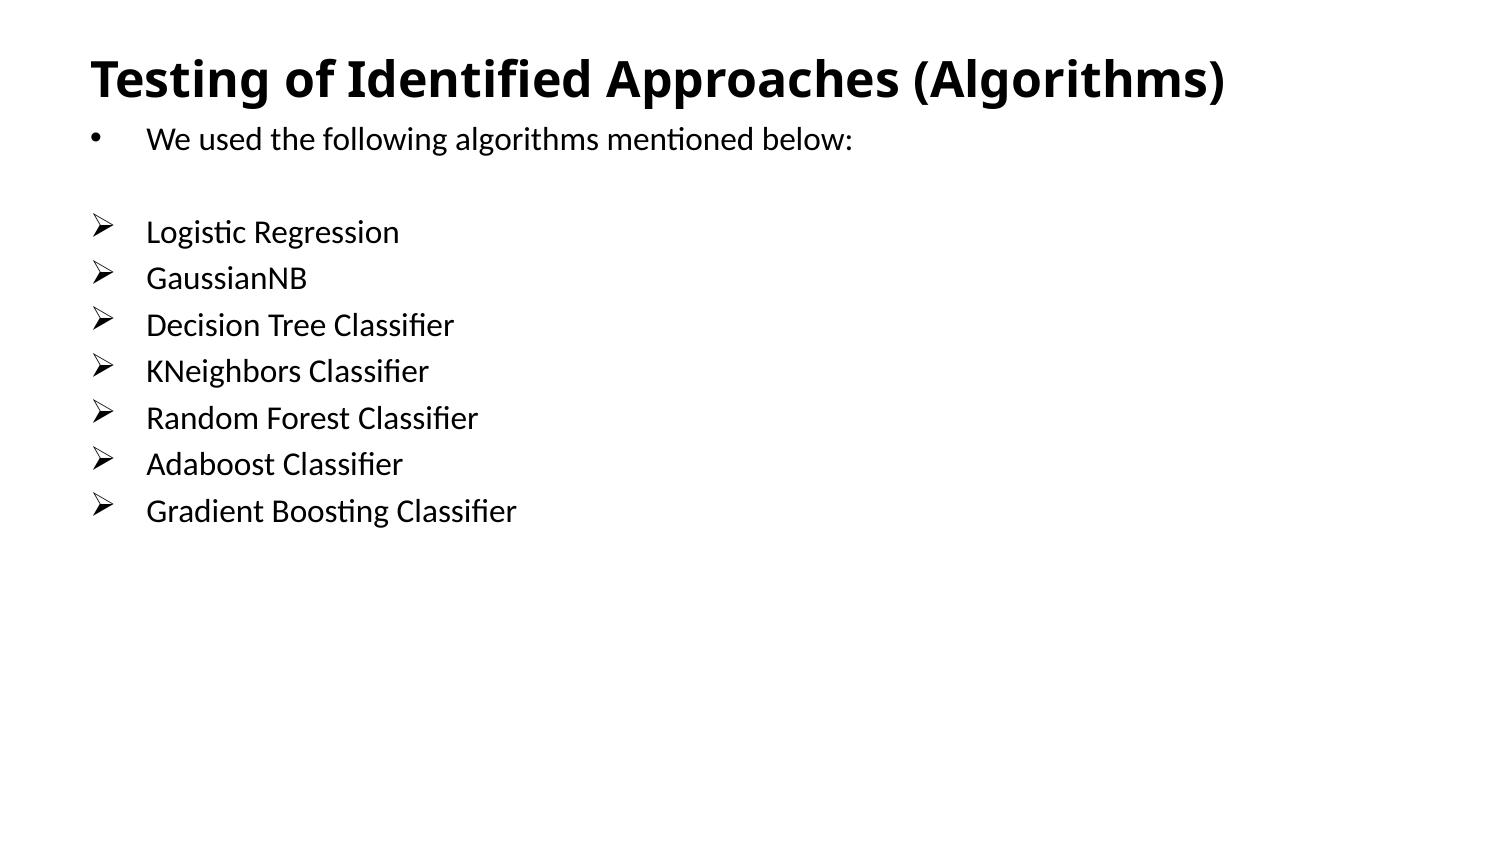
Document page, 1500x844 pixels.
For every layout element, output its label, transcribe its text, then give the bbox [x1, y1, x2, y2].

title Testing of Identified Approaches (Algorithms) [75, 33, 1425, 109]
list We used the following algorithms mentioned below: Logistic Regression GaussianNB Decision Tree Classifier KNeighbors Classifier Random Forest Classifier Adaboost Classifier Gradient Boosting Classifier [75, 109, 1425, 754]
